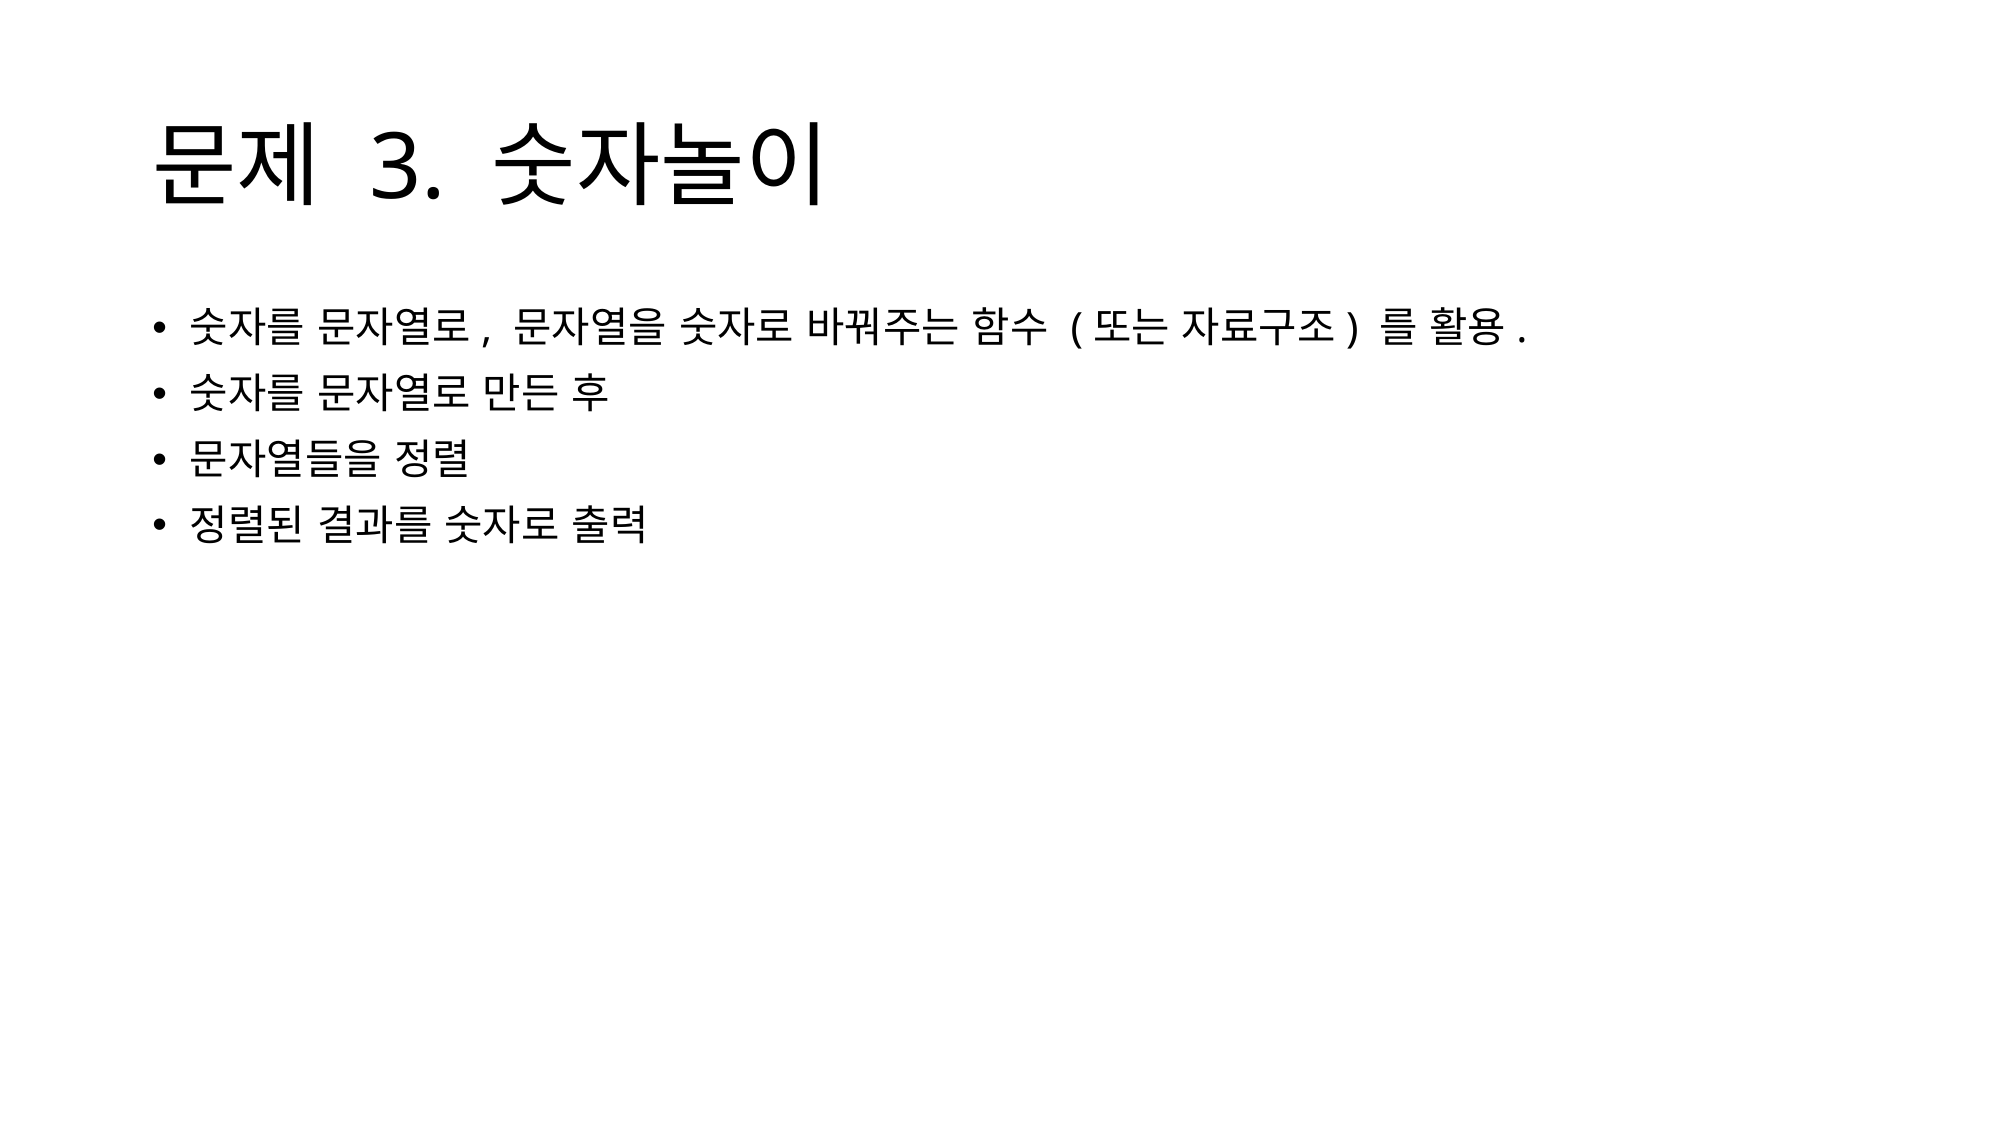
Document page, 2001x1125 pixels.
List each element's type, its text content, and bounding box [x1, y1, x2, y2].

title 문제 3. 숫자놀이 [137, 59, 1863, 278]
list 숫자를 문자열로, 문자열을 숫자로 바꿔주는 함수 (또는 자료구조) 를 활용. 숫자를 문자열로 만든 후 문자열들을 정렬 정렬된 결과를 숫자로 출력 [137, 299, 1863, 1014]
